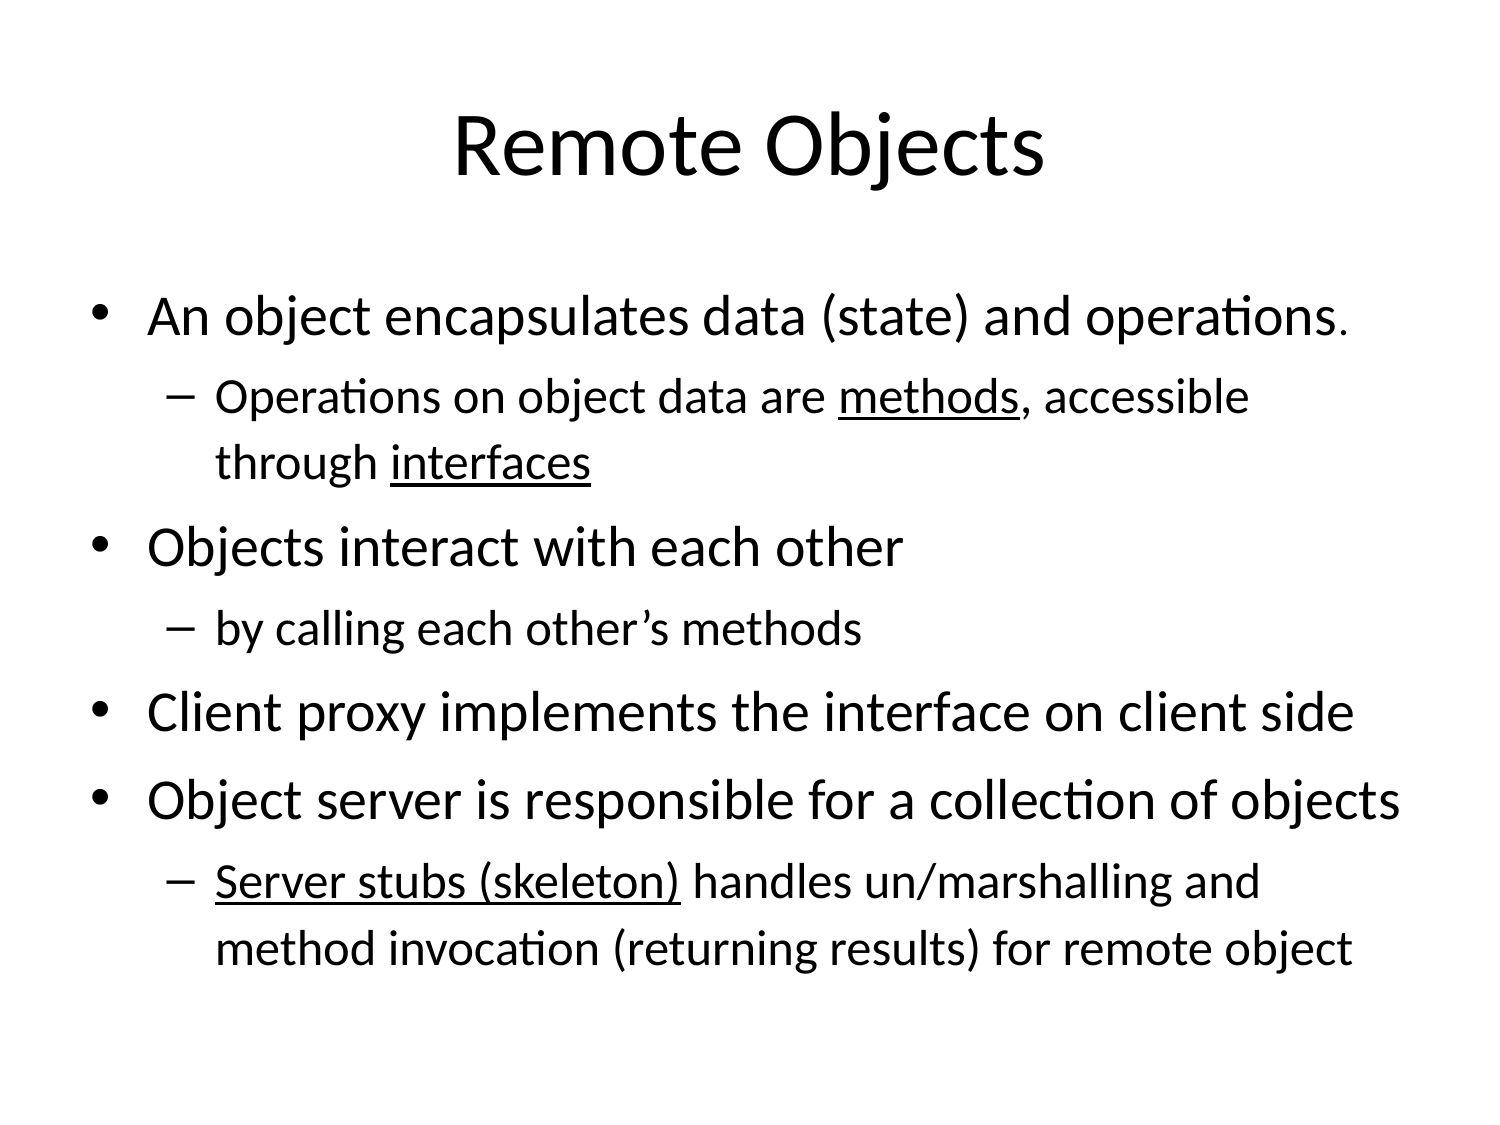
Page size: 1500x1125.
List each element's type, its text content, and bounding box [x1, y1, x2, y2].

title Remote Objects [75, 45, 1425, 233]
list An object encapsulates data (state) and operations. Operations on object data are methods, accessible through interfaces Objects interact with each other by calling each other’s methods Client proxy implements the interface on client side Object server is responsible for a collection of objects Server stubs (skeleton) handles un/marshalling and method invocation (returning results) for remote object [75, 262, 1425, 1005]
